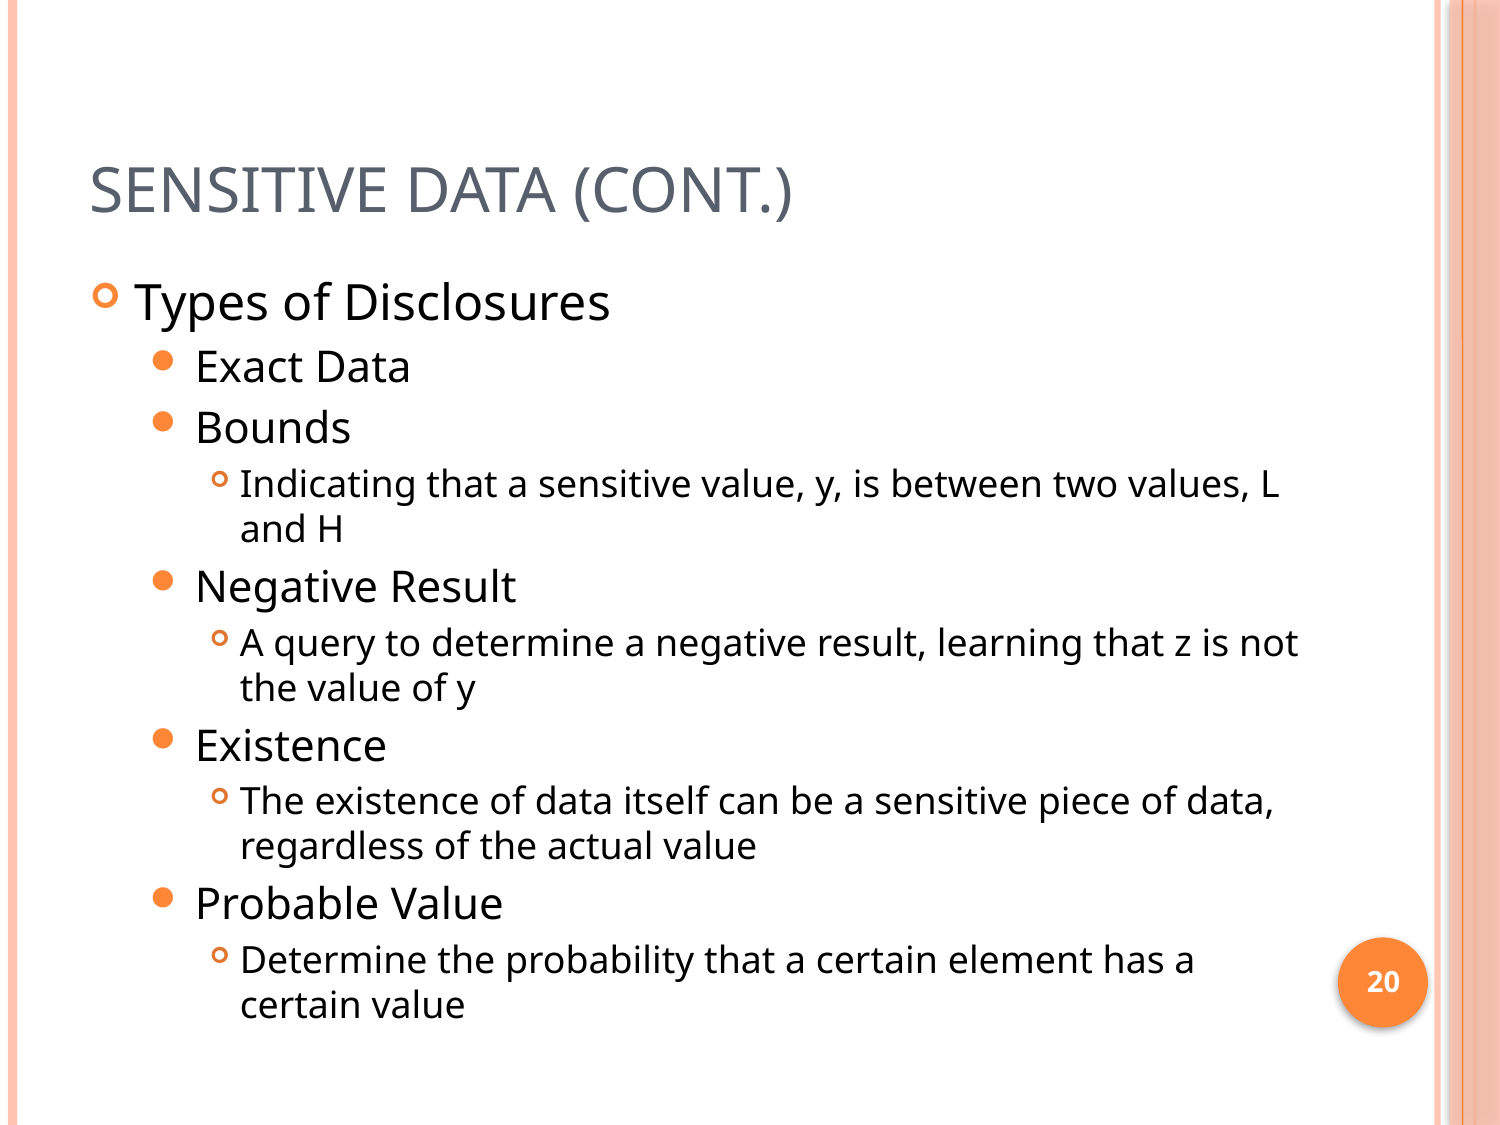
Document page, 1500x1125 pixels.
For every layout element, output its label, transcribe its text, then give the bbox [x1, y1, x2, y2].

title Sensitive Data (cont.) [75, 45, 1300, 233]
list Types of Disclosures Exact Data Bounds Indicating that a sensitive value, y, is between two values, L and H Negative Result A query to determine a negative result, learning that z is not the value of y Existence The existence of data itself can be a sensitive piece of data, regardless of the actual value Probable Value Determine the probability that a certain element has a certain value [75, 262, 1341, 1106]
slide_number 20 [1333, 940, 1434, 1027]
